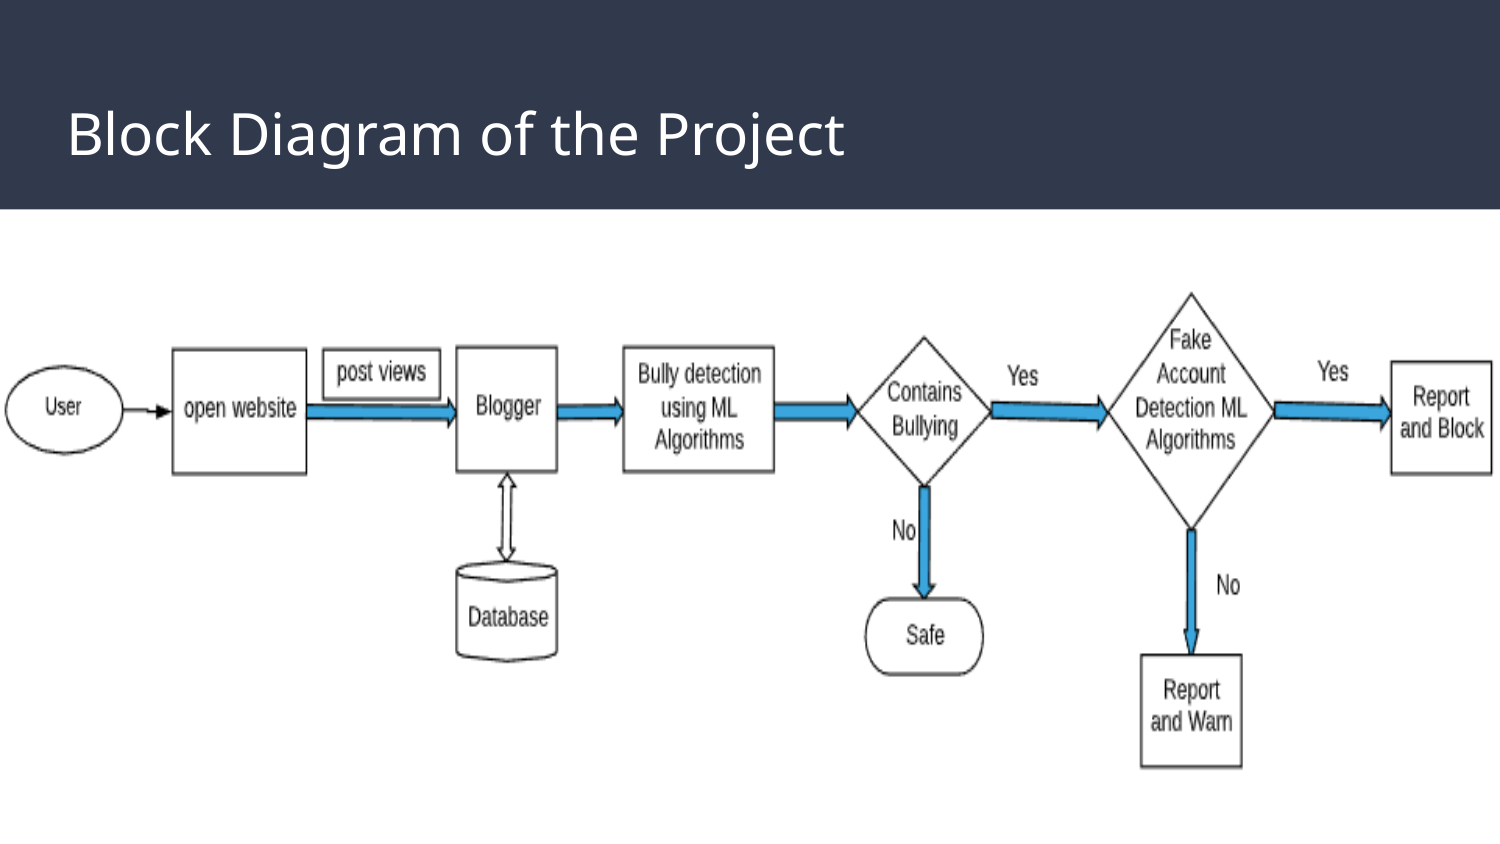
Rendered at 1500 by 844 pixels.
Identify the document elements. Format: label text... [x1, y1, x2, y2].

picture [0, 211, 1500, 793]
title Block Diagram of the Project [51, 82, 1449, 185]
